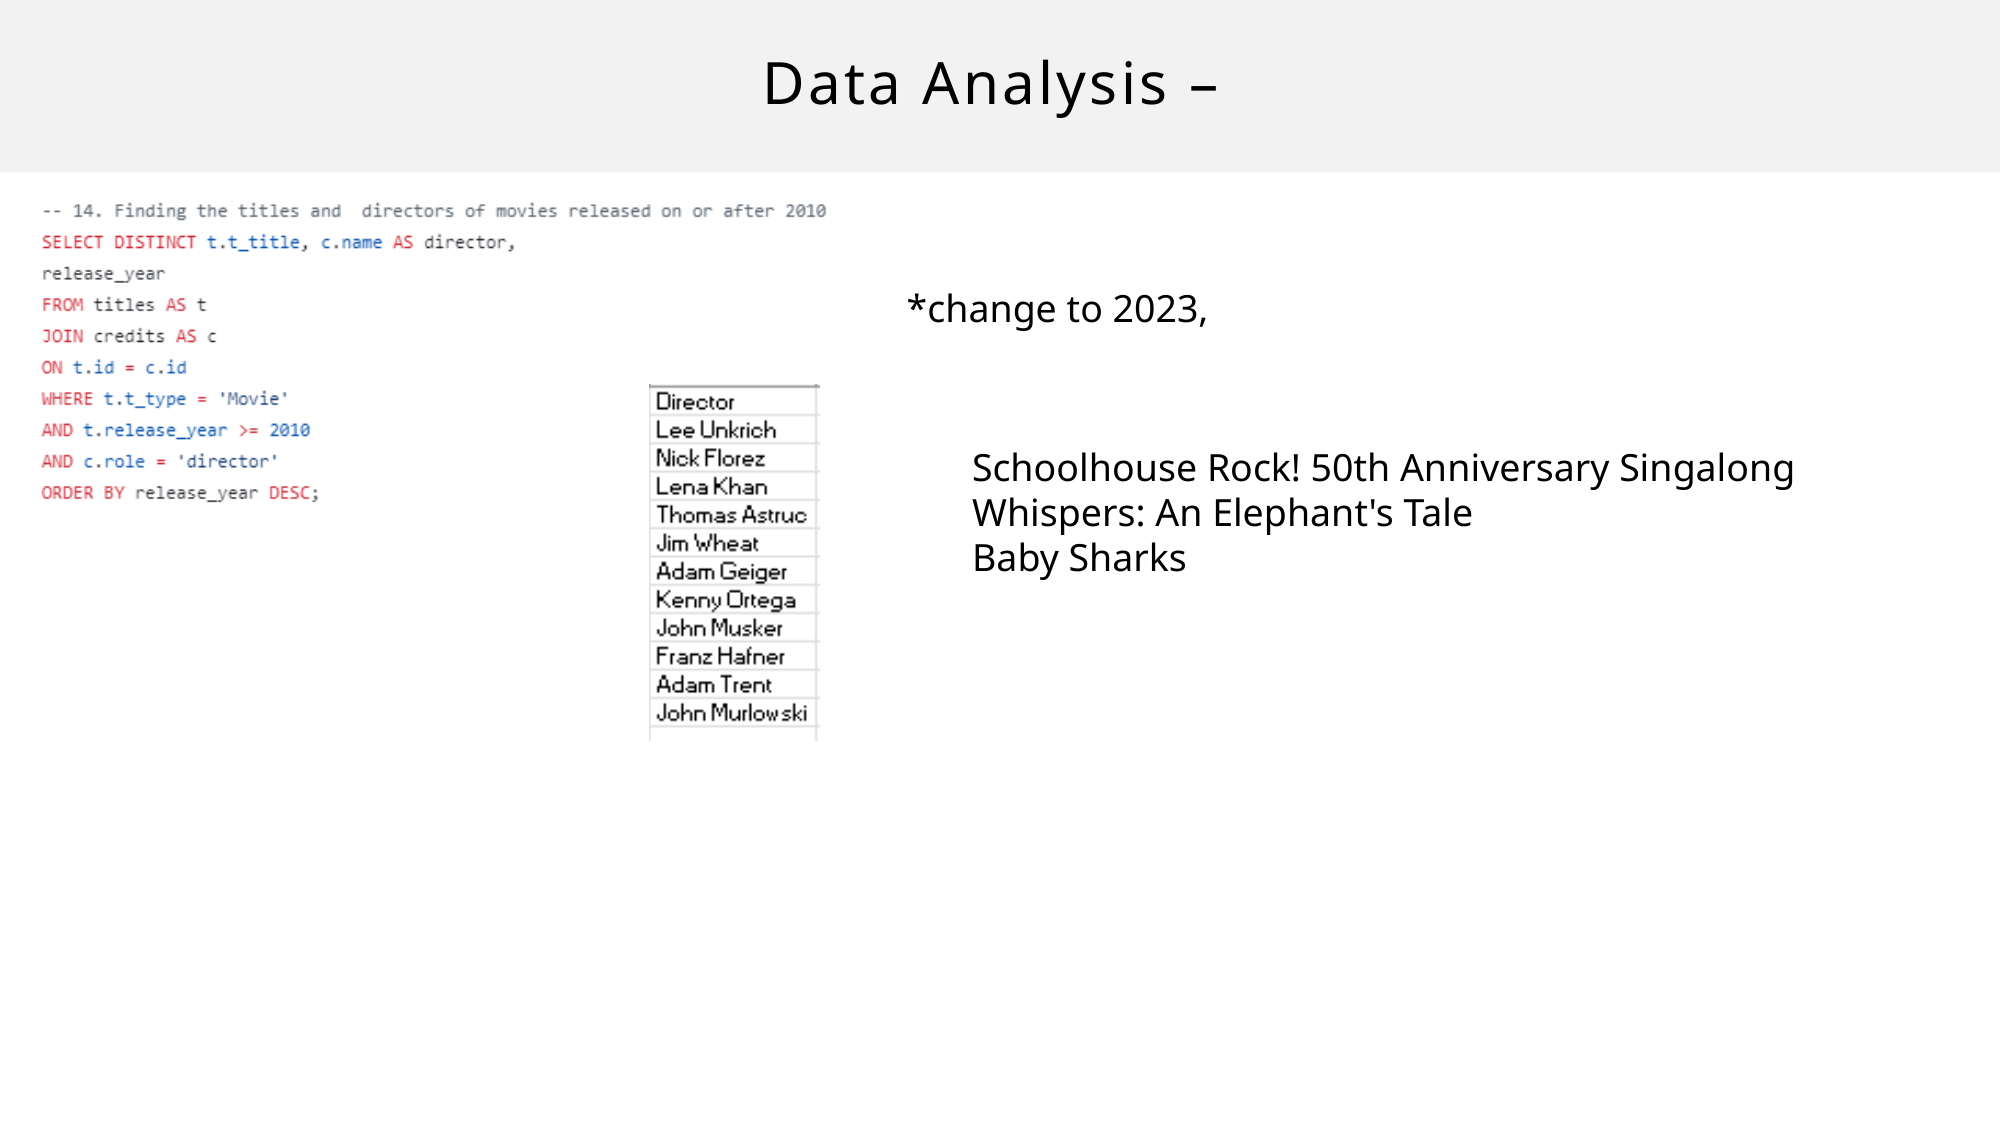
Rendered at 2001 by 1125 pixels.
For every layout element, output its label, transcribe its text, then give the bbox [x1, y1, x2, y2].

text_box Schoolhouse Rock! 50th Anniversary Singalong Whispers: An Elephant's Tale Baby Sharks [957, 436, 2000, 587]
picture [25, 189, 851, 741]
title Data Analysis – [0, 0, 2000, 173]
text_box *change to 2023, [891, 277, 1743, 338]
